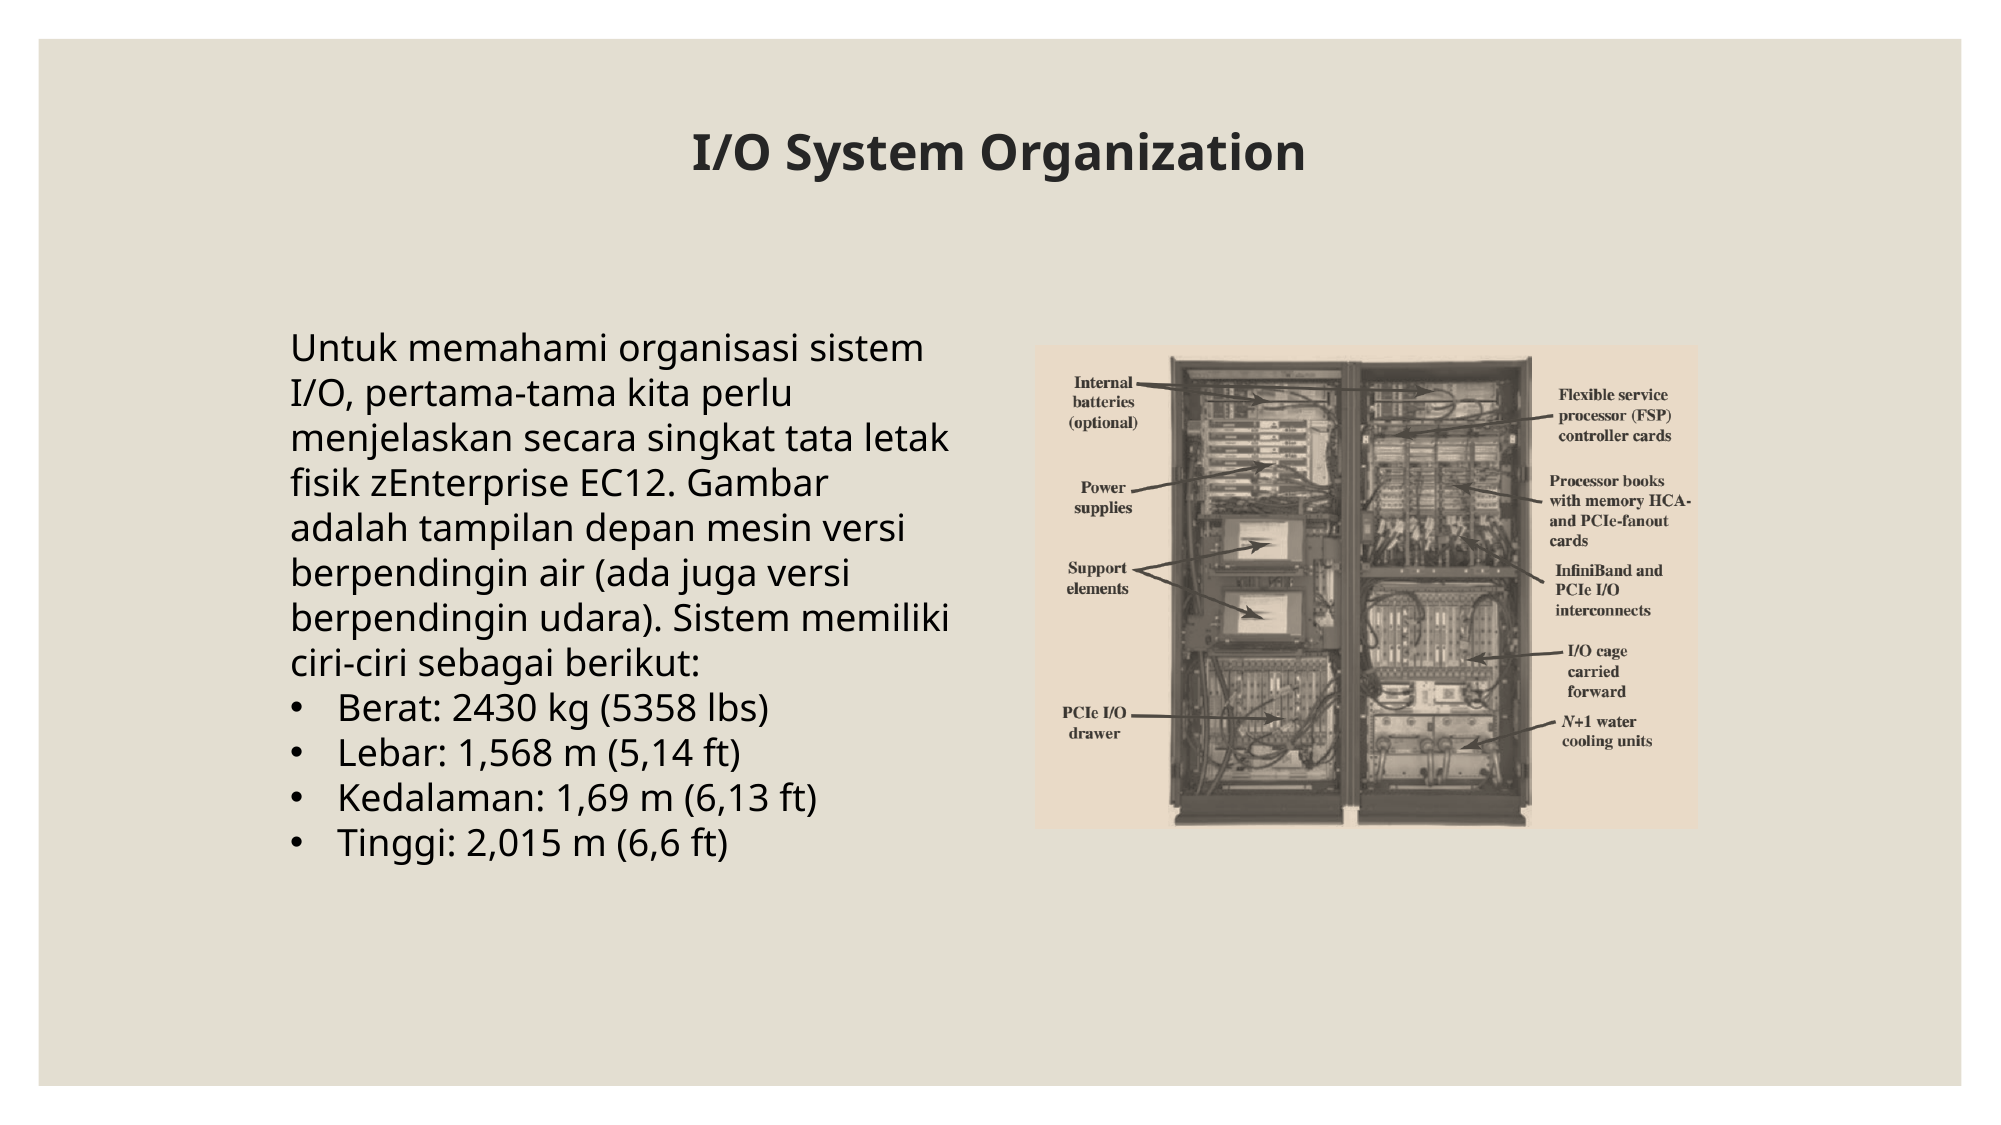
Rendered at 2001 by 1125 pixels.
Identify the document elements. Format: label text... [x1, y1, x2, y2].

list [1035, 345, 1698, 829]
text_box Untuk memahami organisasi sistem I/O, pertama-tama kita perlu menjelaskan secara singkat tata letak fisik zEnterprise EC12. Gambar adalah tampilan depan mesin versi berpendingin air (ada juga versi berpendingin udara). Sistem memiliki ciri-ciri sebagai berikut: Berat: 2430 kg (5358 lbs) Lebar: 1,568 m (5,14 ft) Kedalaman: 1,69 m (6,13 ft) Tinggi: 2,015 m (6,6 ft) [275, 316, 971, 872]
title I/O System Organization [0, 100, 2000, 208]
